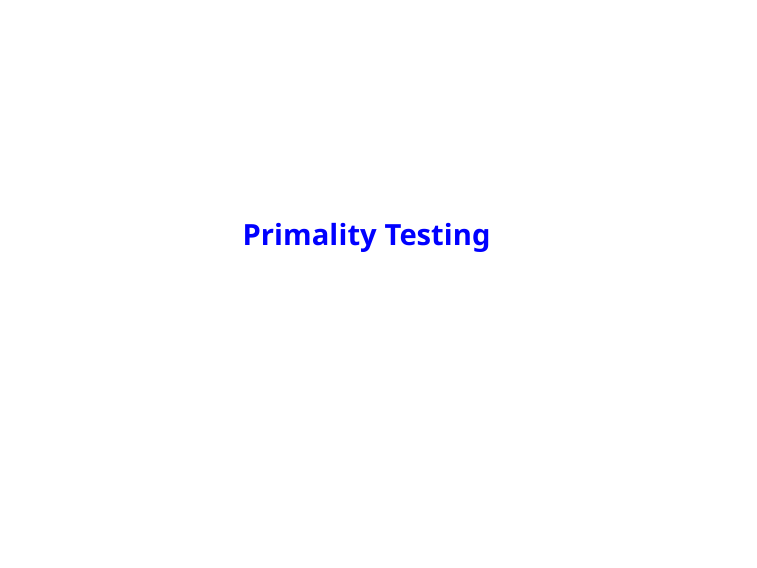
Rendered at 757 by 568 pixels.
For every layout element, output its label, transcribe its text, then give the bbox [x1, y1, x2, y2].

title Primality Testing [240, 215, 529, 311]
